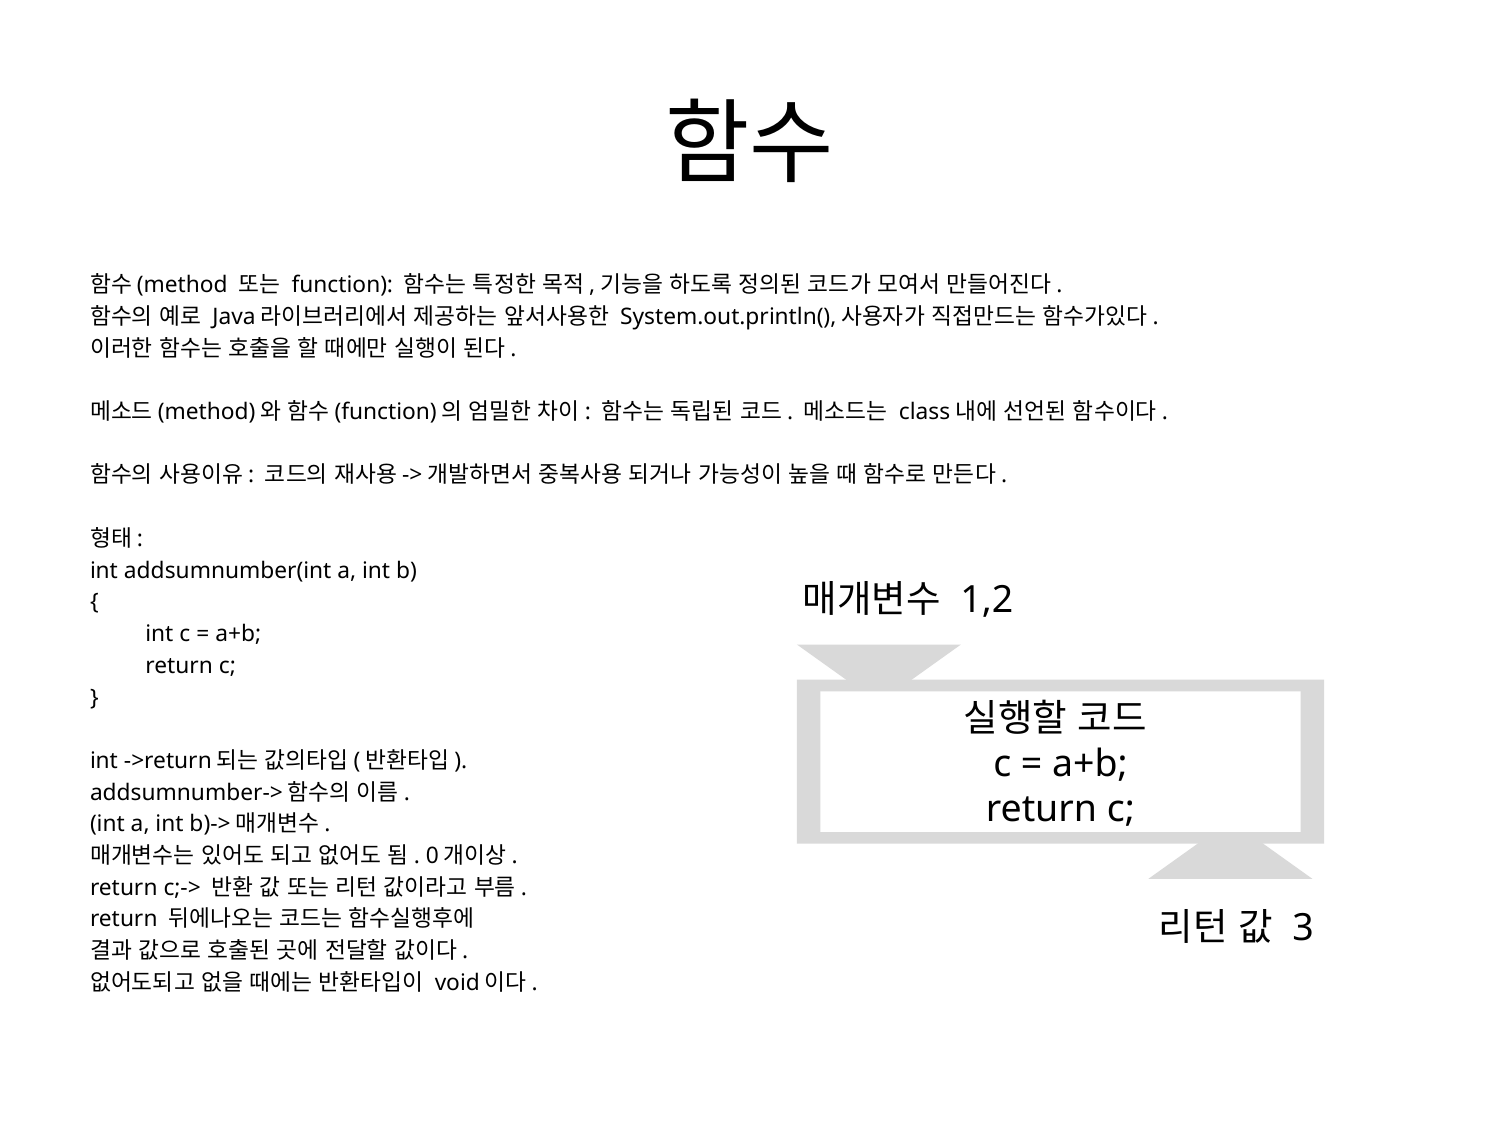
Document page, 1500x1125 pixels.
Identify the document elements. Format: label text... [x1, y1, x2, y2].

title 함수 [75, 45, 1425, 233]
text_box 리턴 값 3 [1099, 900, 1373, 951]
list 함수(method 또는 function): 함수는 특정한 목적,기능을 하도록 정의된 코드가 모여서 만들어진다. 함수의 예로 Java라이브러리에서 제공하는 앞서사용한 System.out.println(),사용자가 직접만드는 함수가있다. 이러한 함수는 호출을 할 때에만 실행이 된다. 메소드(method)와 함수(function)의 엄밀한 차이: 함수는 독립된 코드. 메소드는 class내에 선언된 함수이다. 함수의 사용이유: 코드의 재사용->개발하면서 중복사용 되거나 가능성이 높을 때 함수로 만든다. 형태: int addsumnumber(int a, int b) { int c = a+b; return c; } int ->return되는 값의타입(반환타입). addsumnumber->함수의 이름. (int a, int b)->매개변수. 매개변수는 있어도 되고 없어도 됨. 0개이상. return c;-> 반환 값 또는 리턴 값이라고 부름. return 뒤에나오는 코드는 함수실행후에 결과 값으로 호출된 곳에 전달할 값이다. 없어도되고 없을 때에는 반환타입이 void이다. [75, 262, 1425, 1005]
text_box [796, 644, 1325, 880]
text_box 매개변수 1,2 [771, 572, 1045, 623]
